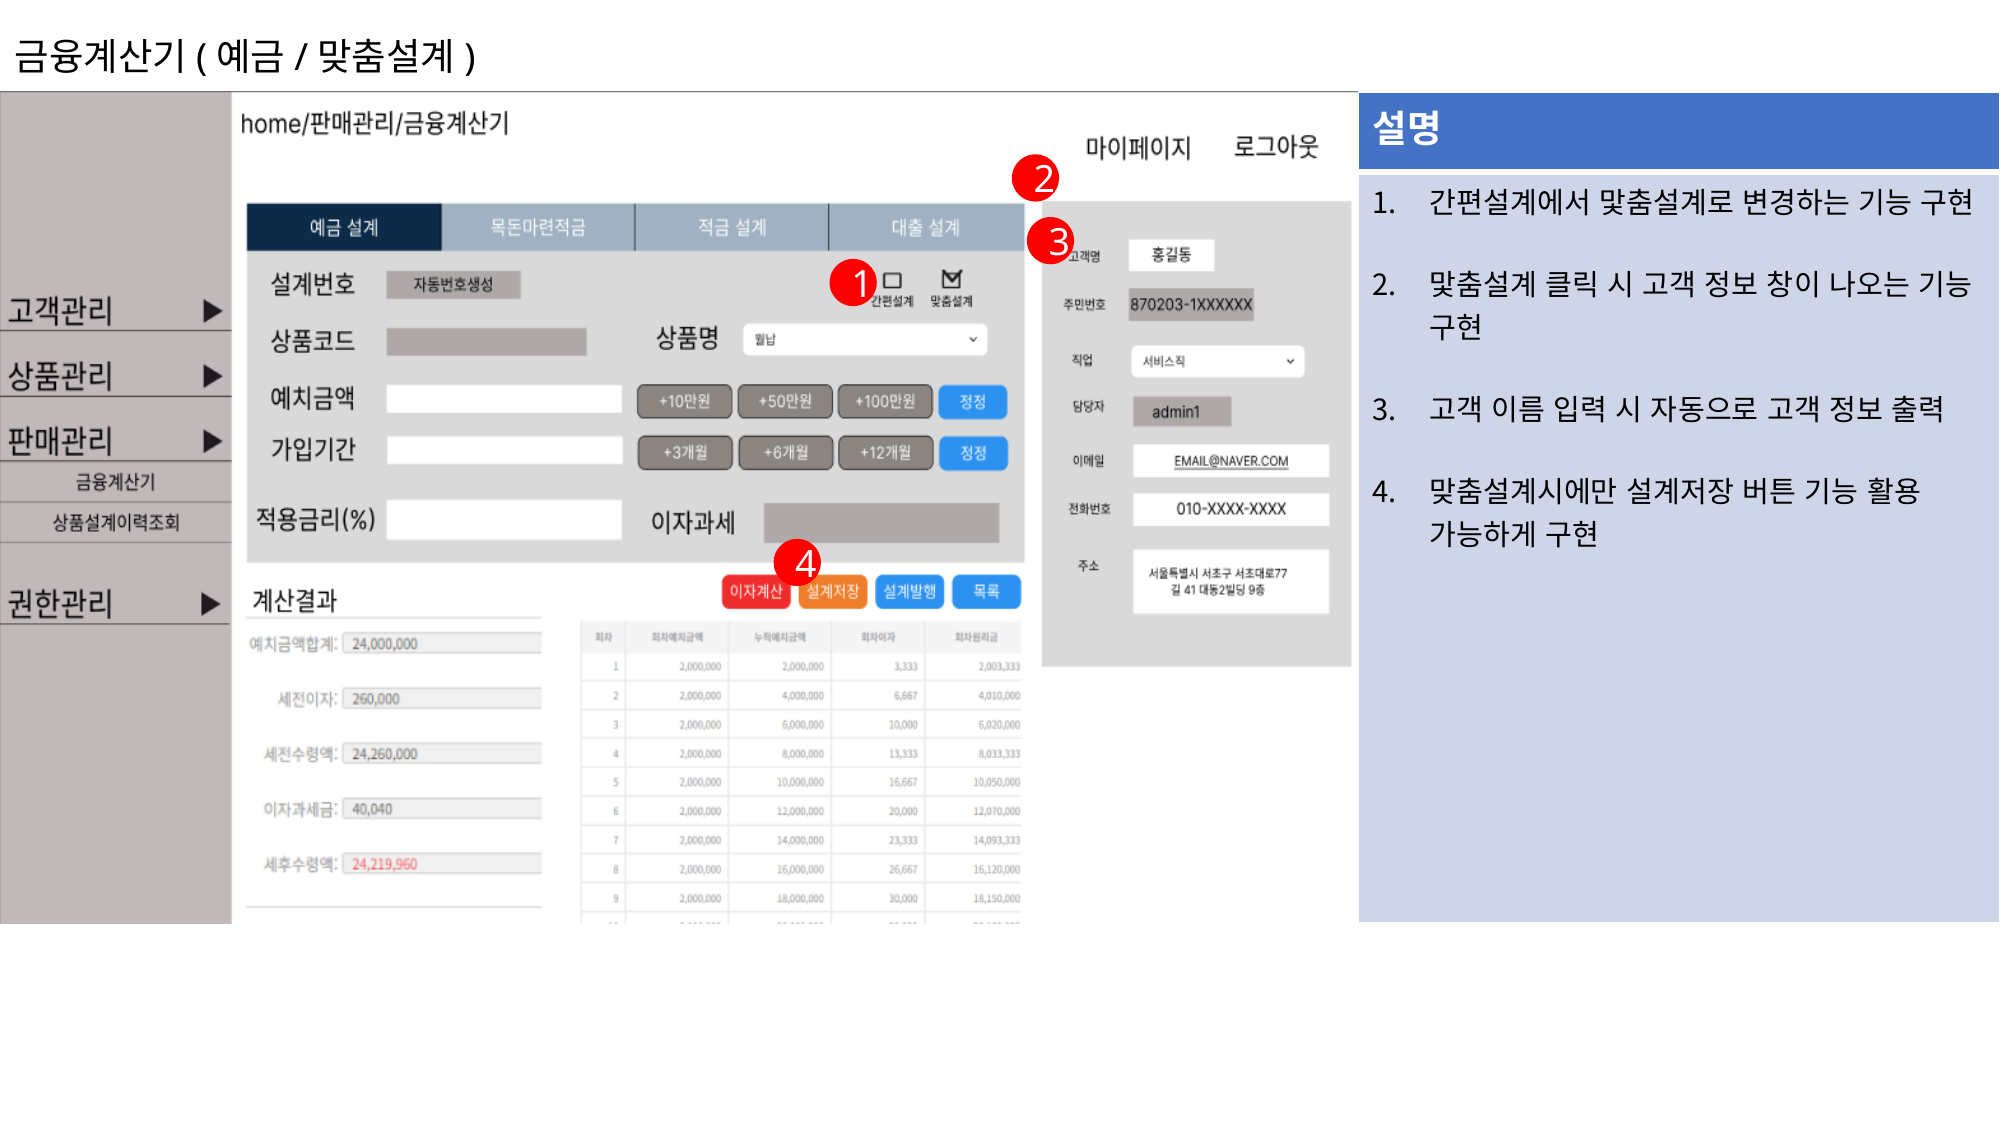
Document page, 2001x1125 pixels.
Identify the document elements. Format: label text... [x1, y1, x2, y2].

table_header 설명 [1359, 93, 1999, 169]
text_box 금융계산기(예금/맞춤설계) [0, 25, 1003, 86]
table_cell 간편설계에서 맟춤설계로 변경하는 기능 구현 맟춤설계 클릭 시 고객 정보 창이 나오는 기능 구현 고객 이름 입력 시 자동으로 고객 정보 출력 맞춤설계시에만 설계저장 버튼 기능 활용 가능하게 구현 [1359, 175, 1999, 922]
picture [0, 91, 1358, 924]
